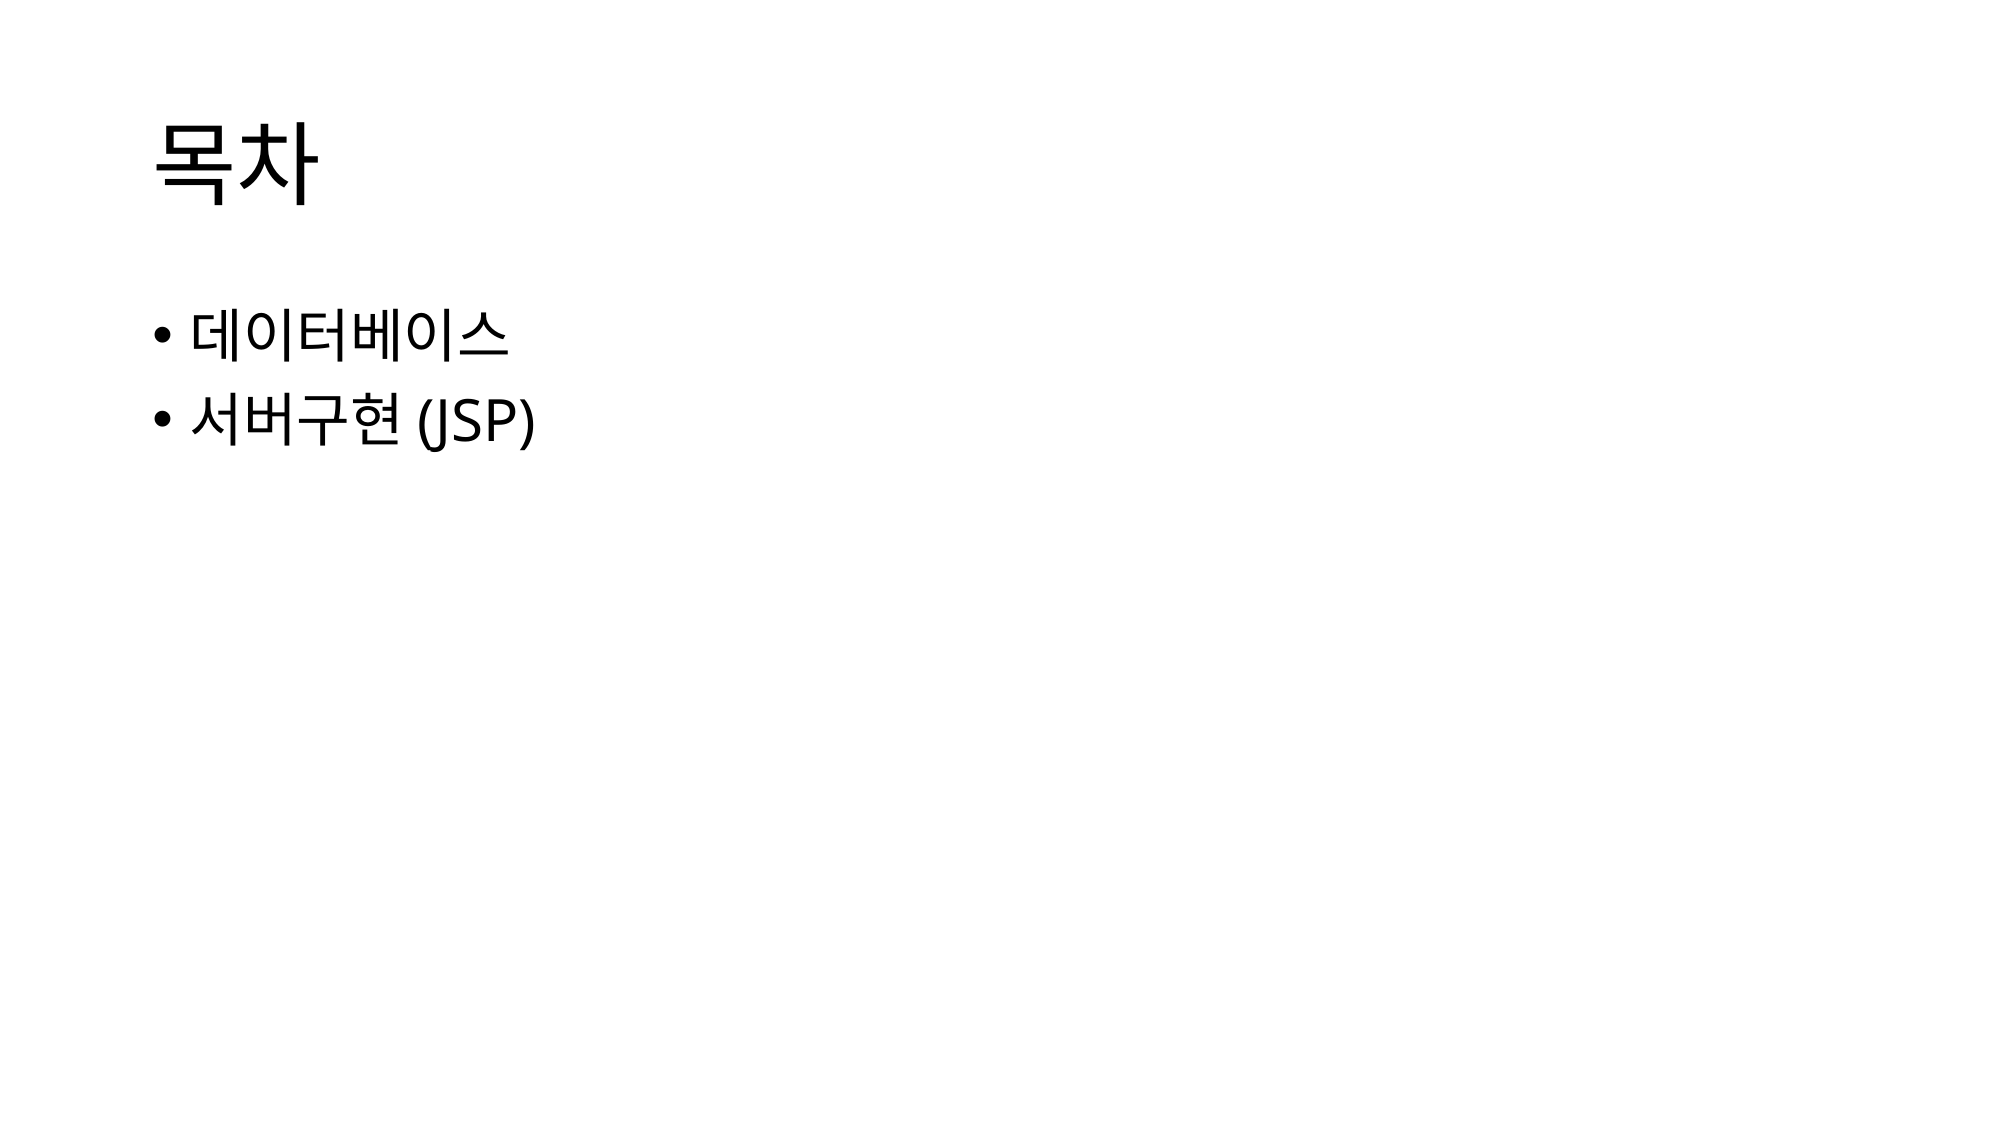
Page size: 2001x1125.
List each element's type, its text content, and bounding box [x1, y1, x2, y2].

title 목차 [137, 59, 1863, 278]
list 데이터베이스 서버구현(JSP) [137, 299, 1863, 1014]
